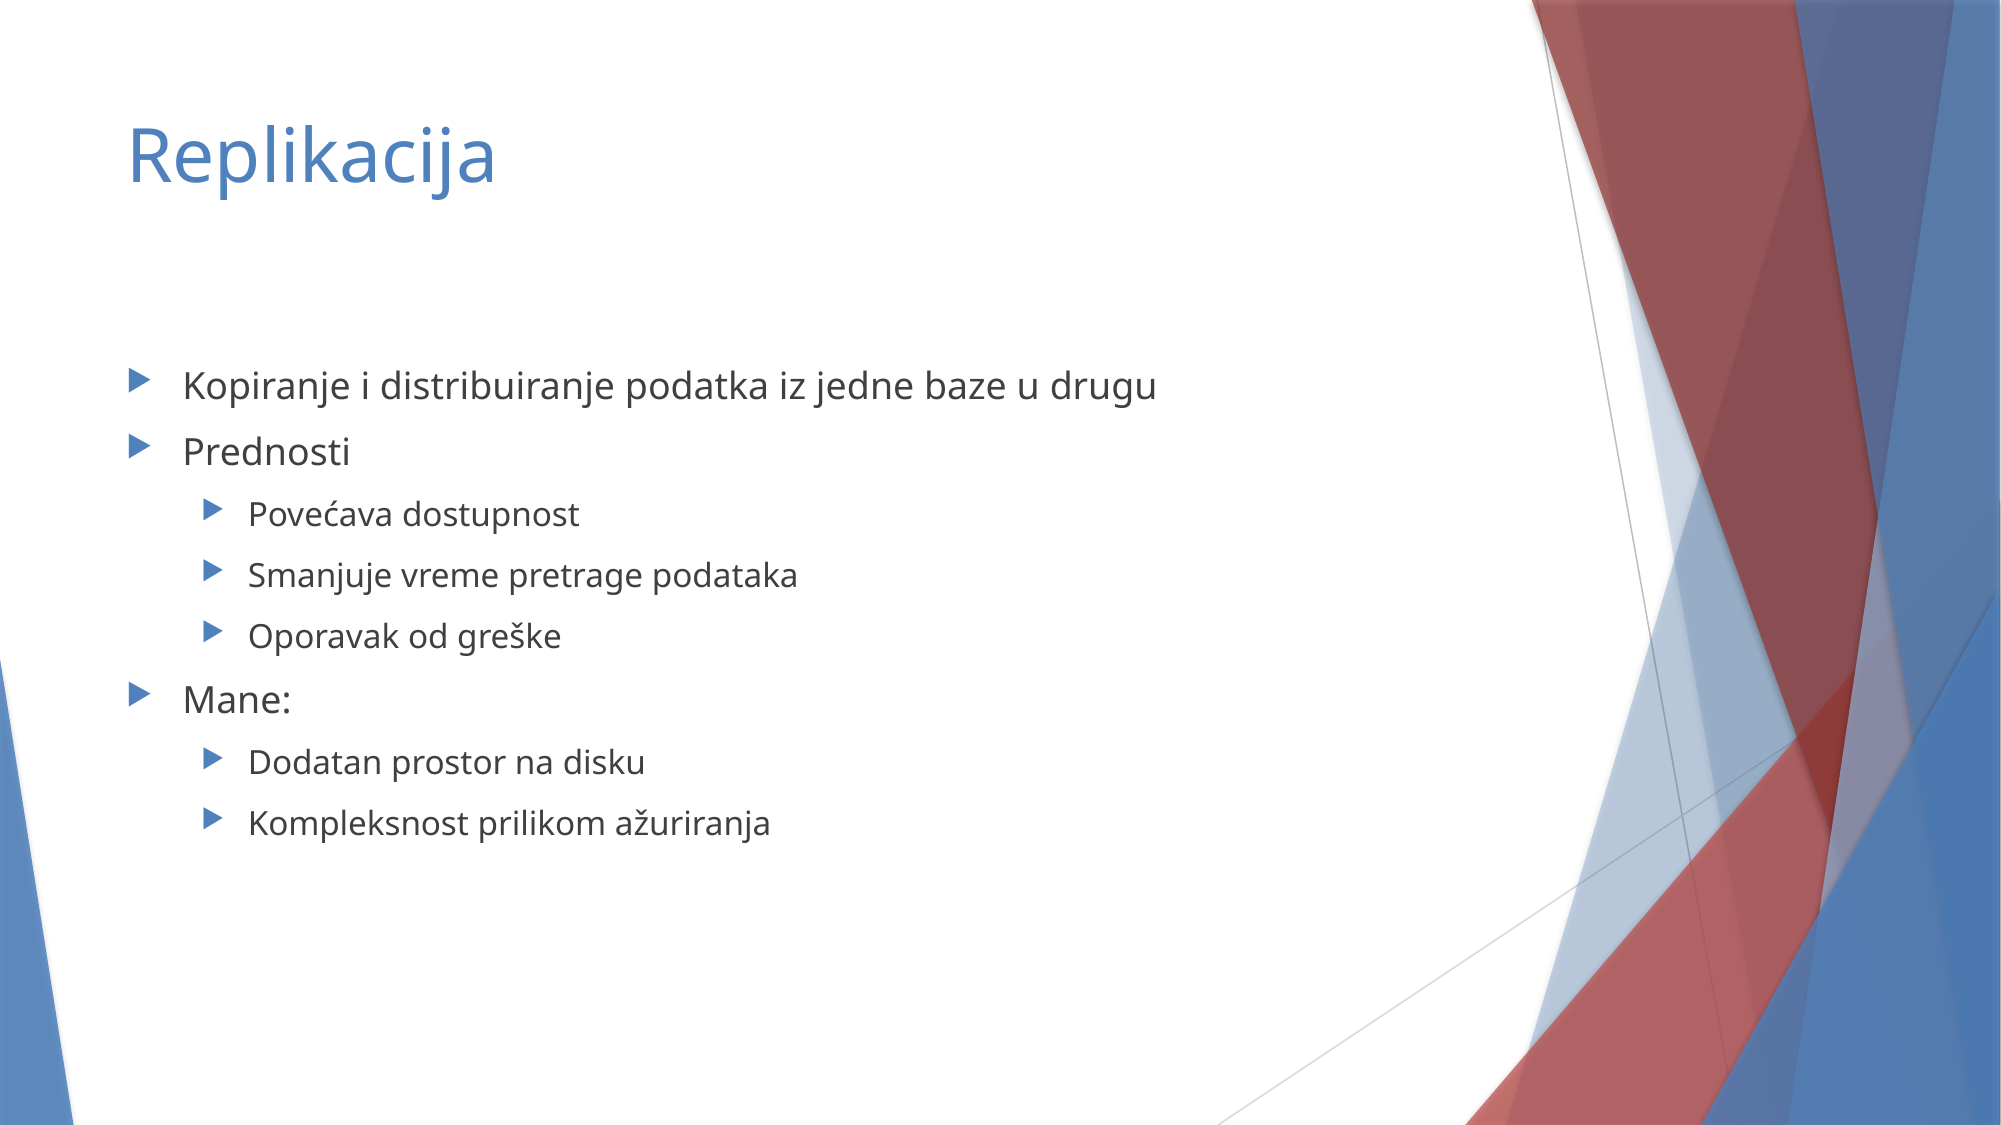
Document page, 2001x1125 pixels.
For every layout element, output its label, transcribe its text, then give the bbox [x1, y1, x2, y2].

title Replikacija [111, 99, 1522, 317]
list Kopiranje i distribuiranje podatka iz jedne baze u drugu Prednosti Povećava dostupnost Smanjuje vreme pretrage podataka Oporavak od greške Mane: Dodatan prostor na disku Kompleksnost prilikom ažuriranja [111, 354, 1522, 992]
